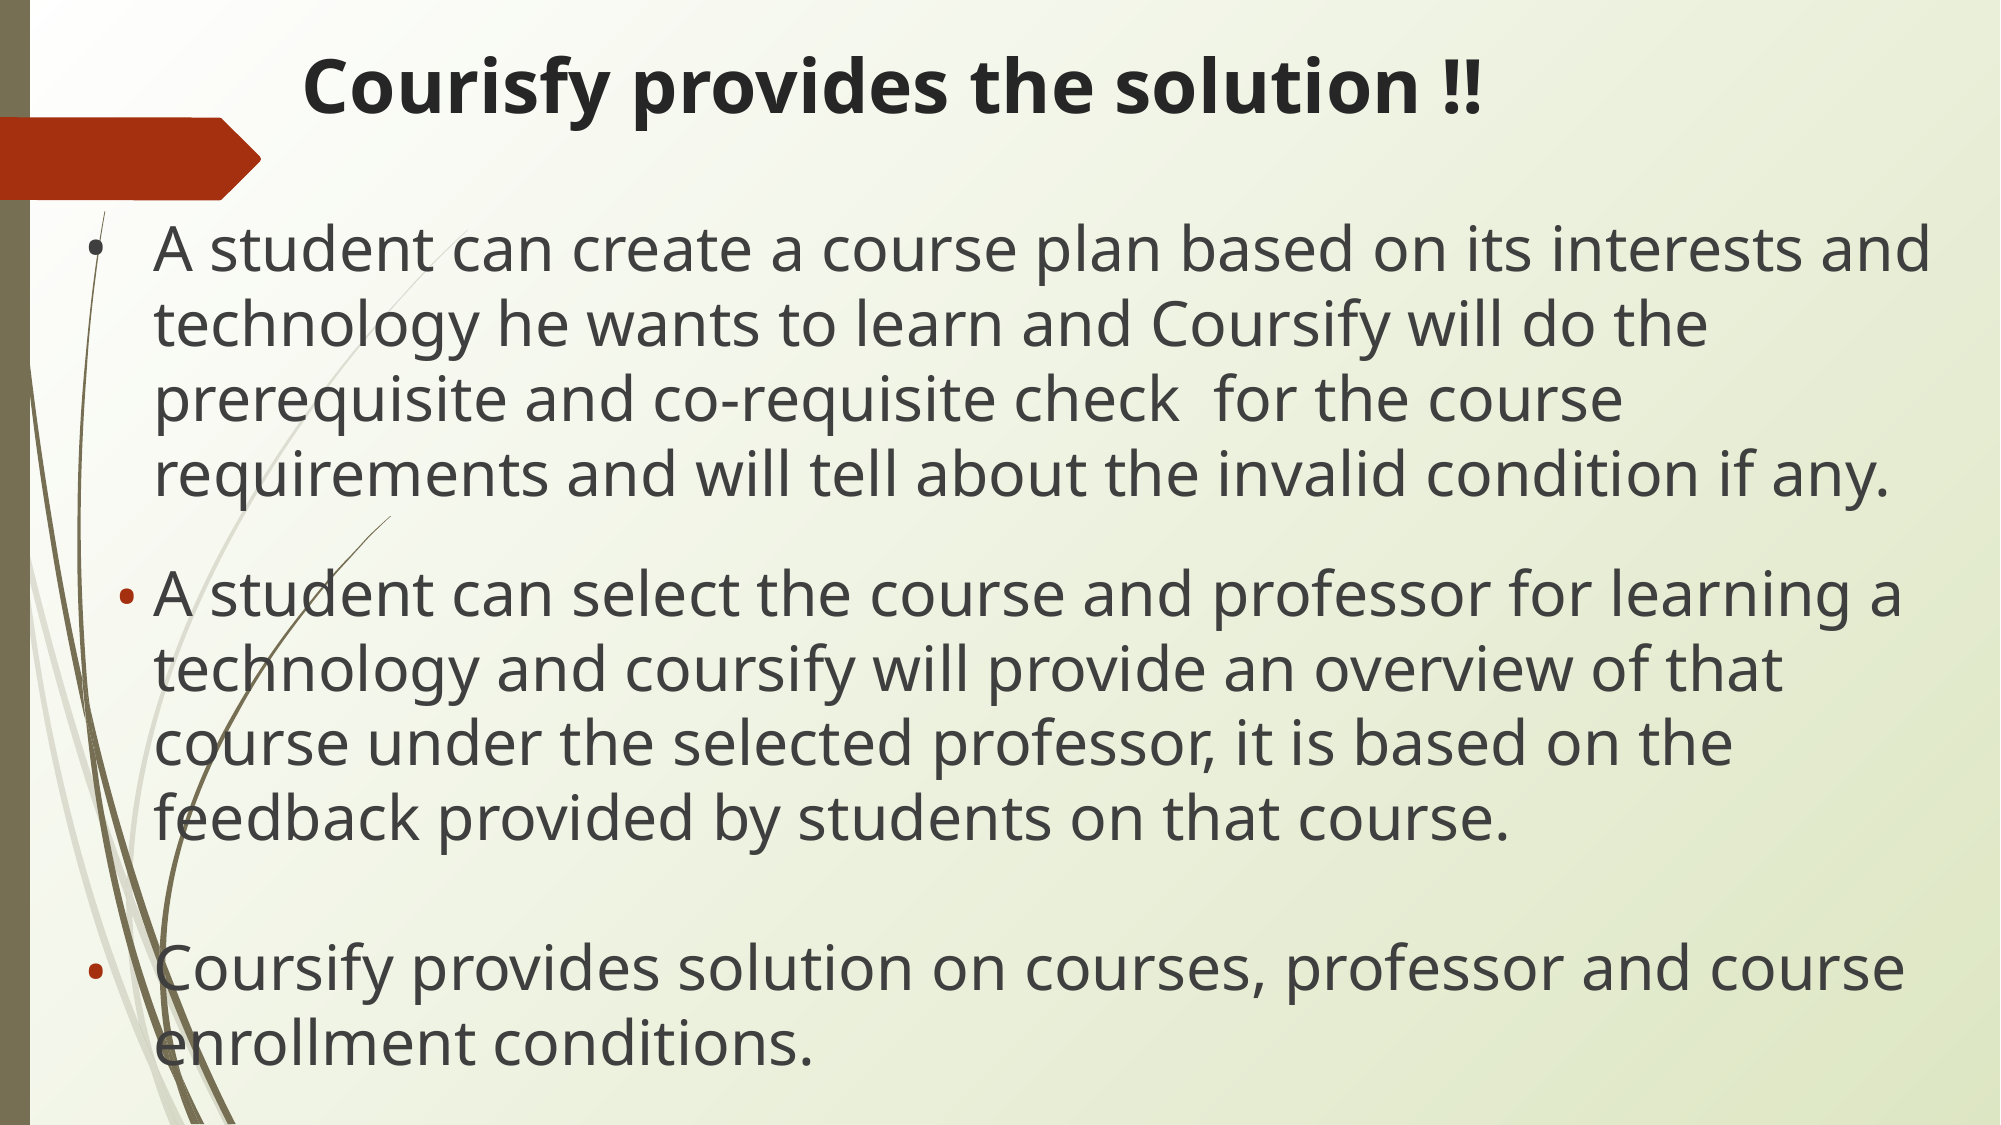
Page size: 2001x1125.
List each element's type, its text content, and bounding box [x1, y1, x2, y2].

title Courisfy provides the solution !! [286, 30, 1887, 201]
list A student can create a course plan based on its interests and technology he wants to learn and Coursify will do the prerequisite and co-requisite check for the course requirements and will tell about the invalid condition if any. A student can select the course and professor for learning a technology and coursify will provide an overview of that course under the selected professor, it is based on the feedback provided by students on that course. Coursify provides solution on courses, professor and course enrollment conditions. [63, 201, 1955, 1125]
